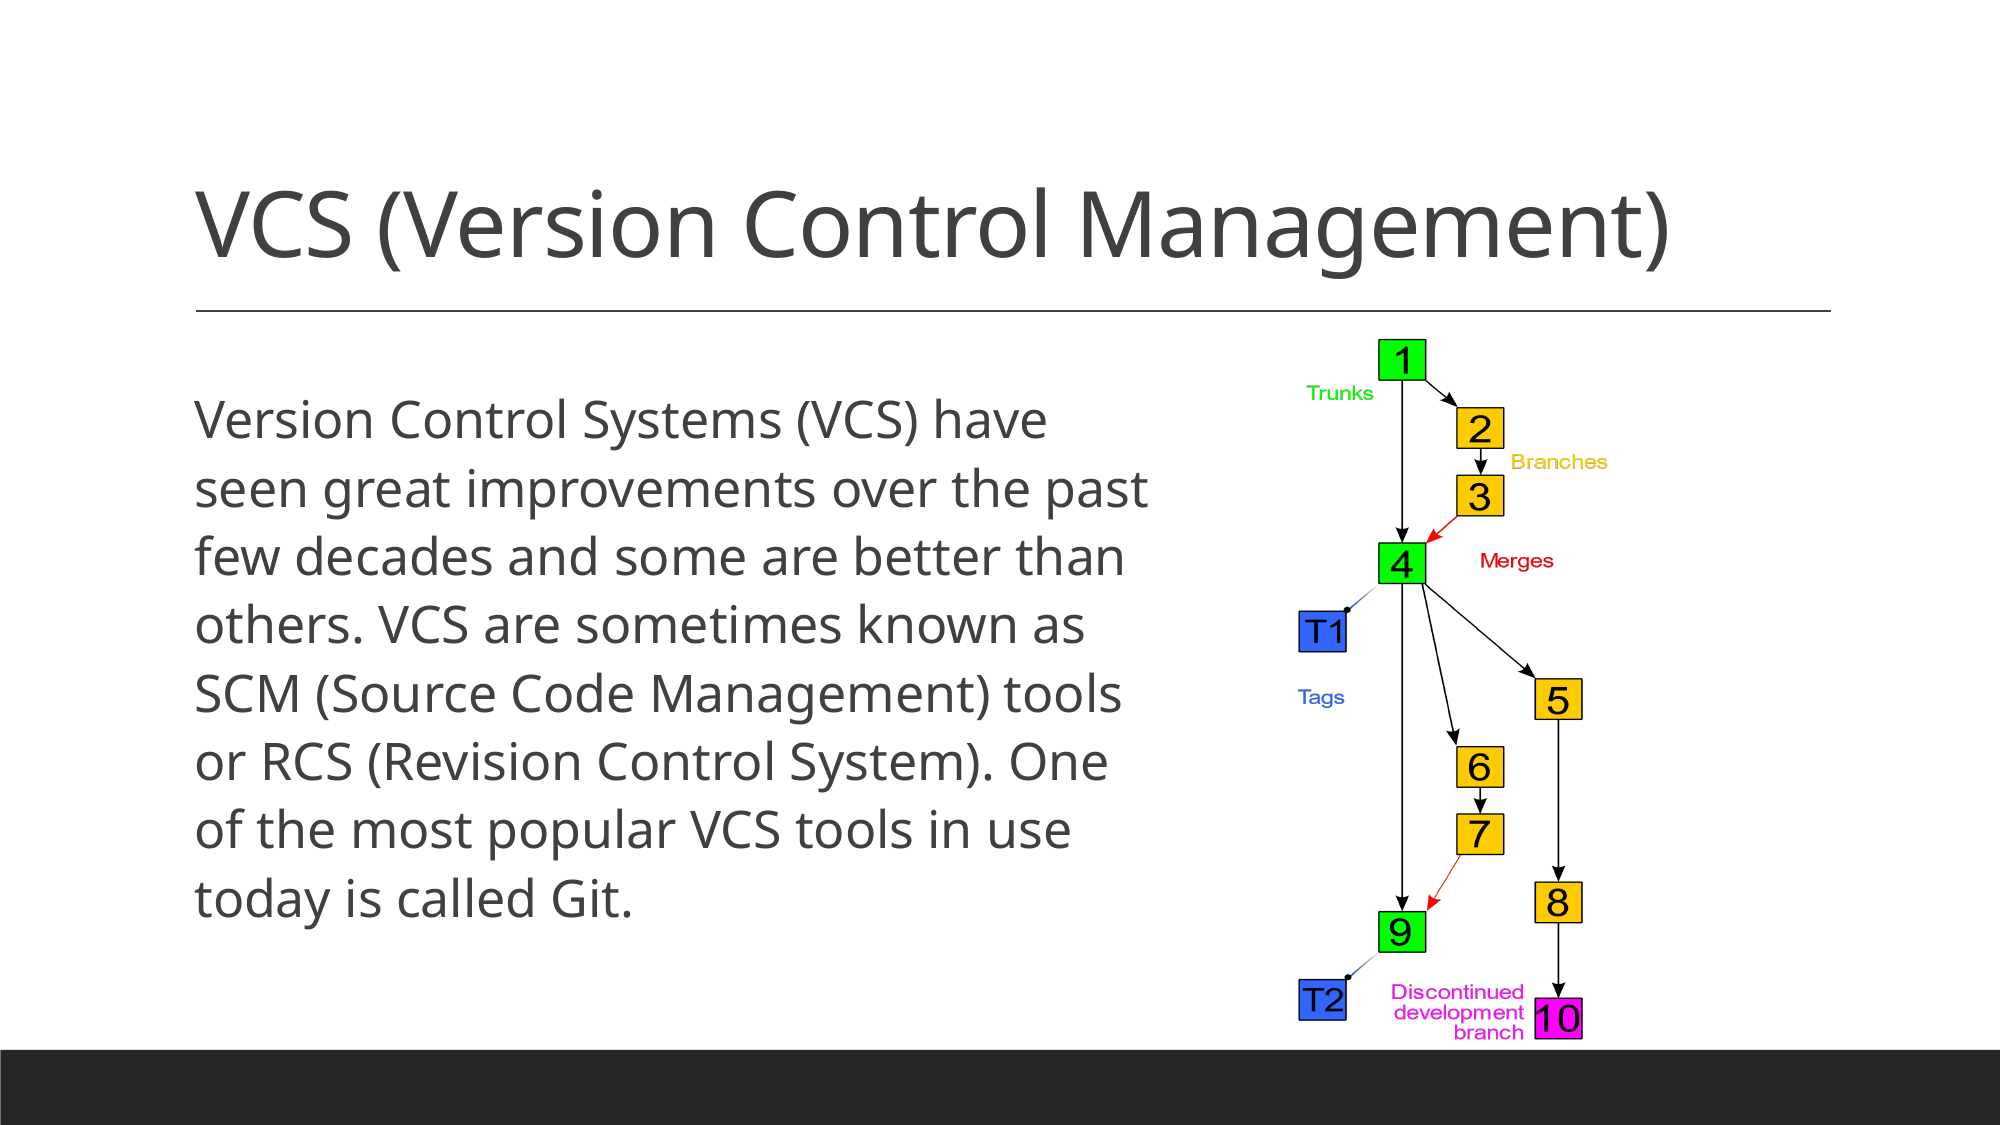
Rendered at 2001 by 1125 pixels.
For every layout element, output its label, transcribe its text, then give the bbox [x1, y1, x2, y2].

list Version Control Systems (VCS) have seen great improvements over the past few decades and some are better than others. VCS are sometimes known as SCM (Source Code Management) tools or RCS (Revision Control System). One of the most popular VCS tools in use today is called Git. [180, 345, 1152, 963]
picture [1280, 322, 1625, 1056]
title VCS (Version Control Management) [180, 47, 1830, 285]
